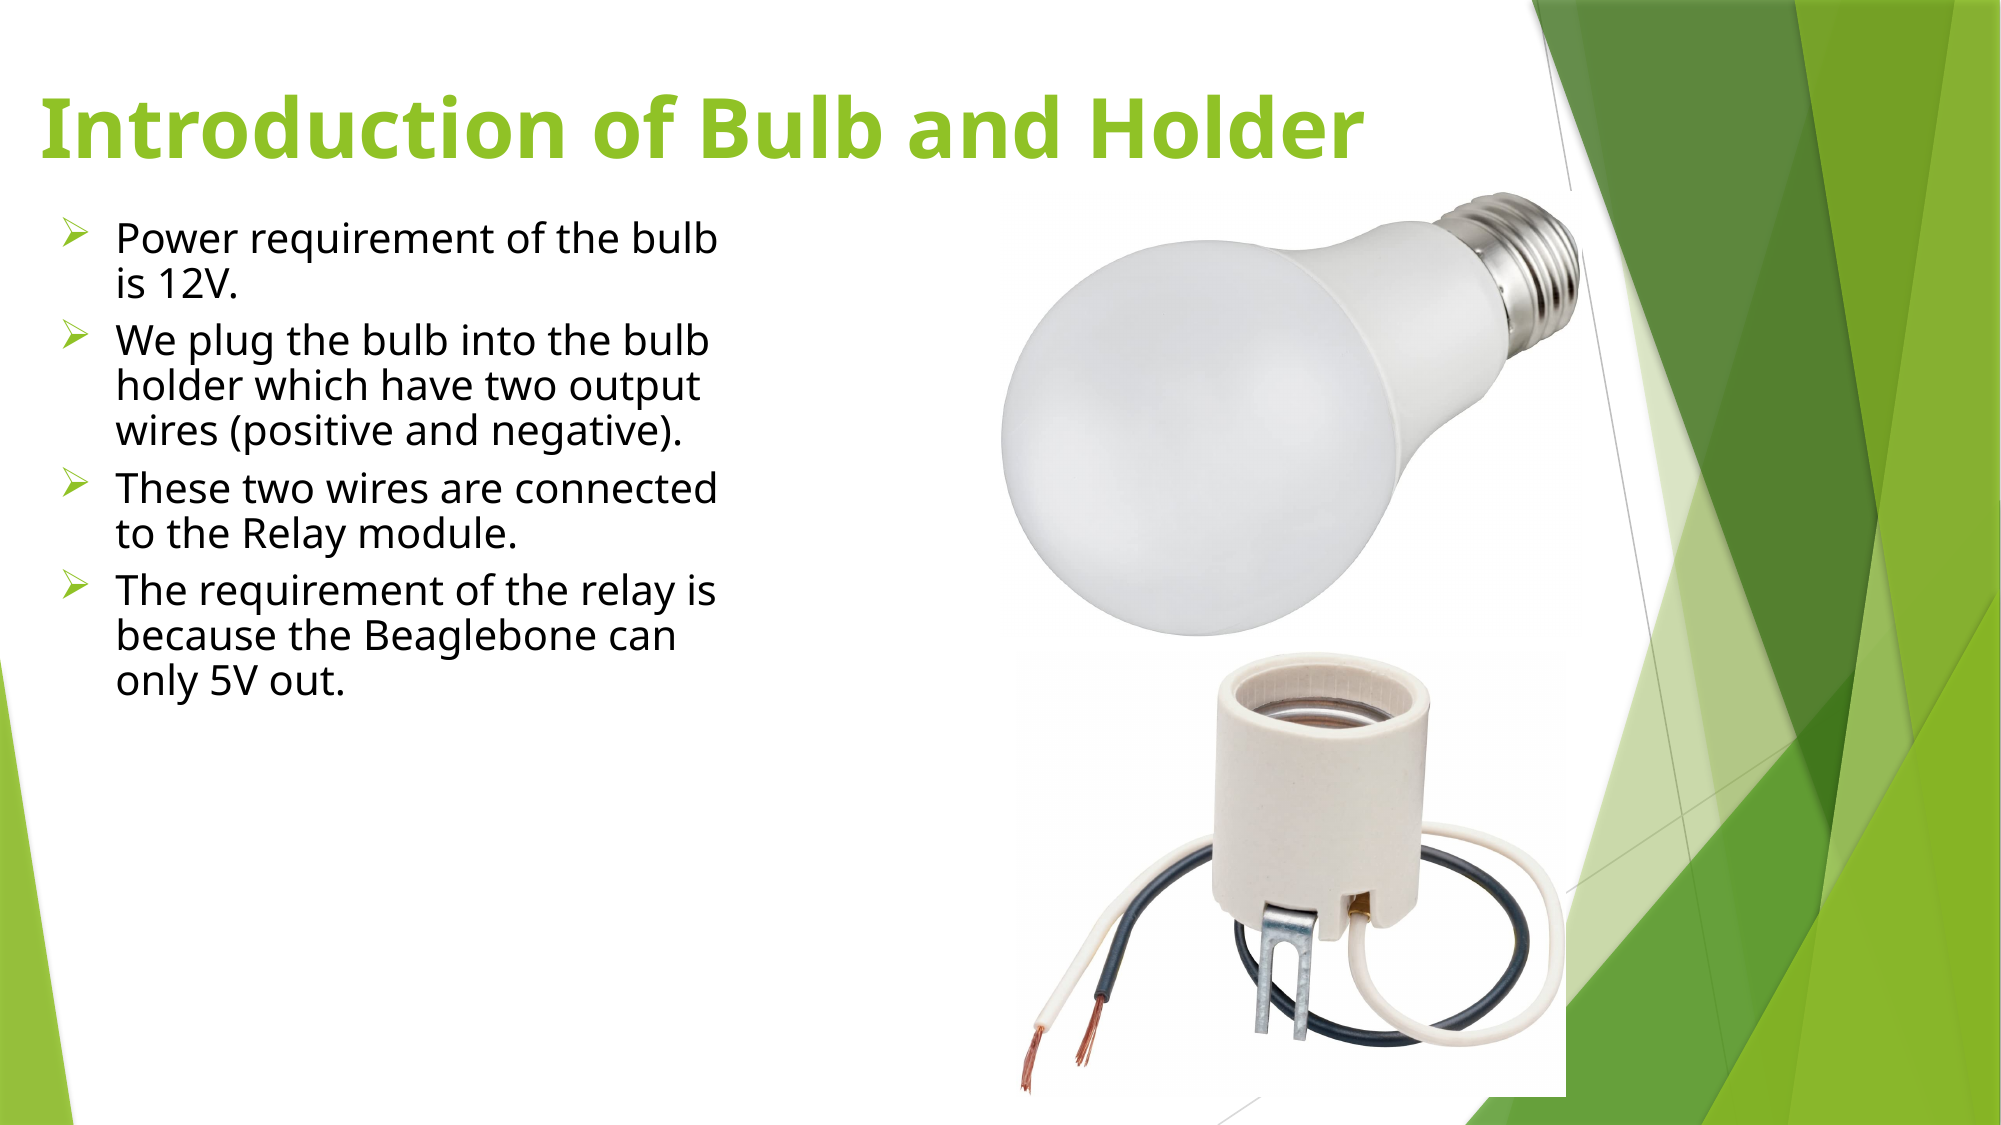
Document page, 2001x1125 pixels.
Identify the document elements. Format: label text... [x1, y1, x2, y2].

text_box Introduction of Bulb and Holder [25, 7, 1582, 244]
picture [999, 191, 1582, 638]
text_box Power requirement of the bulb is 12V. We plug the bulb into the bulb holder which have two output wires (positive and negative). These two wires are connected to the Relay module. The requirement of the relay is because the Beaglebone can only 5V out. [25, 244, 738, 1064]
picture [1015, 650, 1566, 1097]
